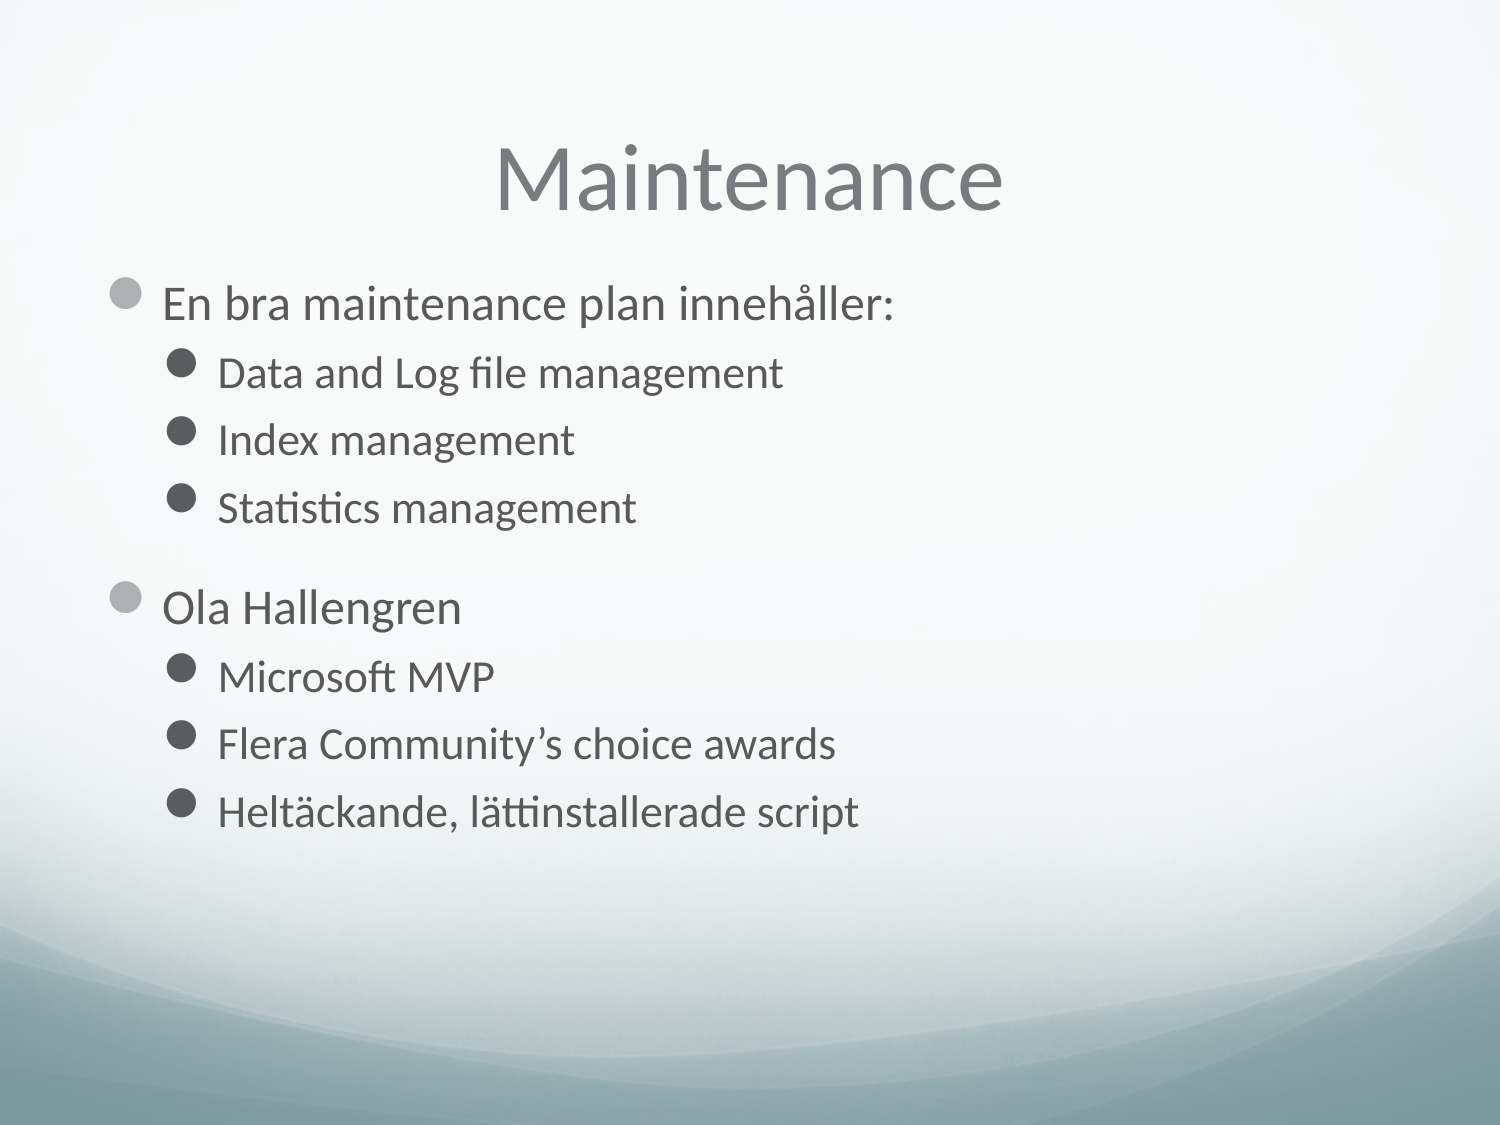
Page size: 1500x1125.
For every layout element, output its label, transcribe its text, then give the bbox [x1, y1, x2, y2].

title Maintenance [90, 17, 1410, 237]
list En bra maintenance plan innehåller: Data and Log file management Index management Statistics management Ola Hallengren Microsoft MVP Flera Community’s choice awards Heltäckande, lättinstallerade script [90, 262, 1410, 975]
